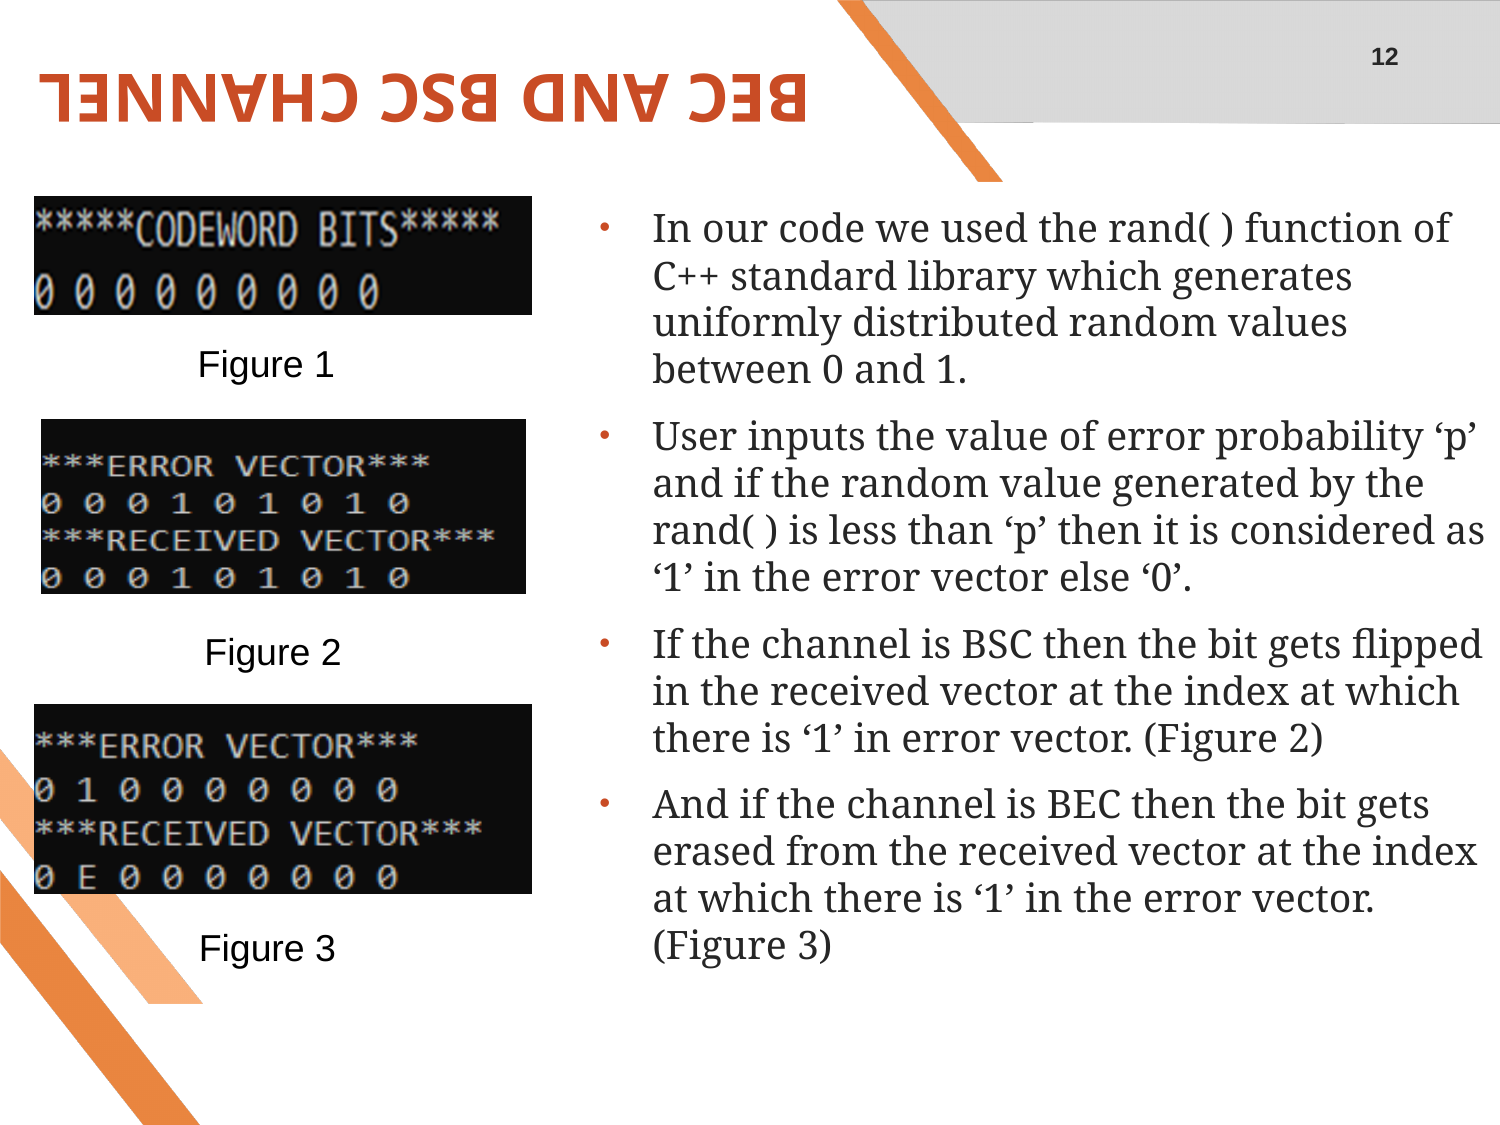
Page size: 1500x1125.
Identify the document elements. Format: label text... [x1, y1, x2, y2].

picture [0, 704, 533, 1125]
title BEC AND BSC CHANNEL [34, 22, 858, 141]
picture [837, 0, 1500, 182]
text_box Figure 3 [184, 916, 351, 977]
picture [34, 195, 533, 315]
list In our code we used the rand( ) function of C++ standard library which generates uniformly distributed random values between 0 and 1. User inputs the value of error probability ‘p’ and if the random value generated by the rand( ) is less than ‘p’ then it is considered as ‘1’ in the error vector else ‘0’. If the channel is BSC then the bit gets flipped in the received vector at the index at which there is ‘1’ in error vector. (Figure 2) And if the channel is BEC then the bit gets erased from the received vector at the index at which there is ‘1’ in the error vector. (Figure 3) [584, 196, 1500, 1020]
text_box Figure 1 [182, 332, 363, 393]
slide_number 12 [1343, 28, 1427, 78]
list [41, 419, 526, 594]
text_box Figure 22 [189, 620, 378, 680]
